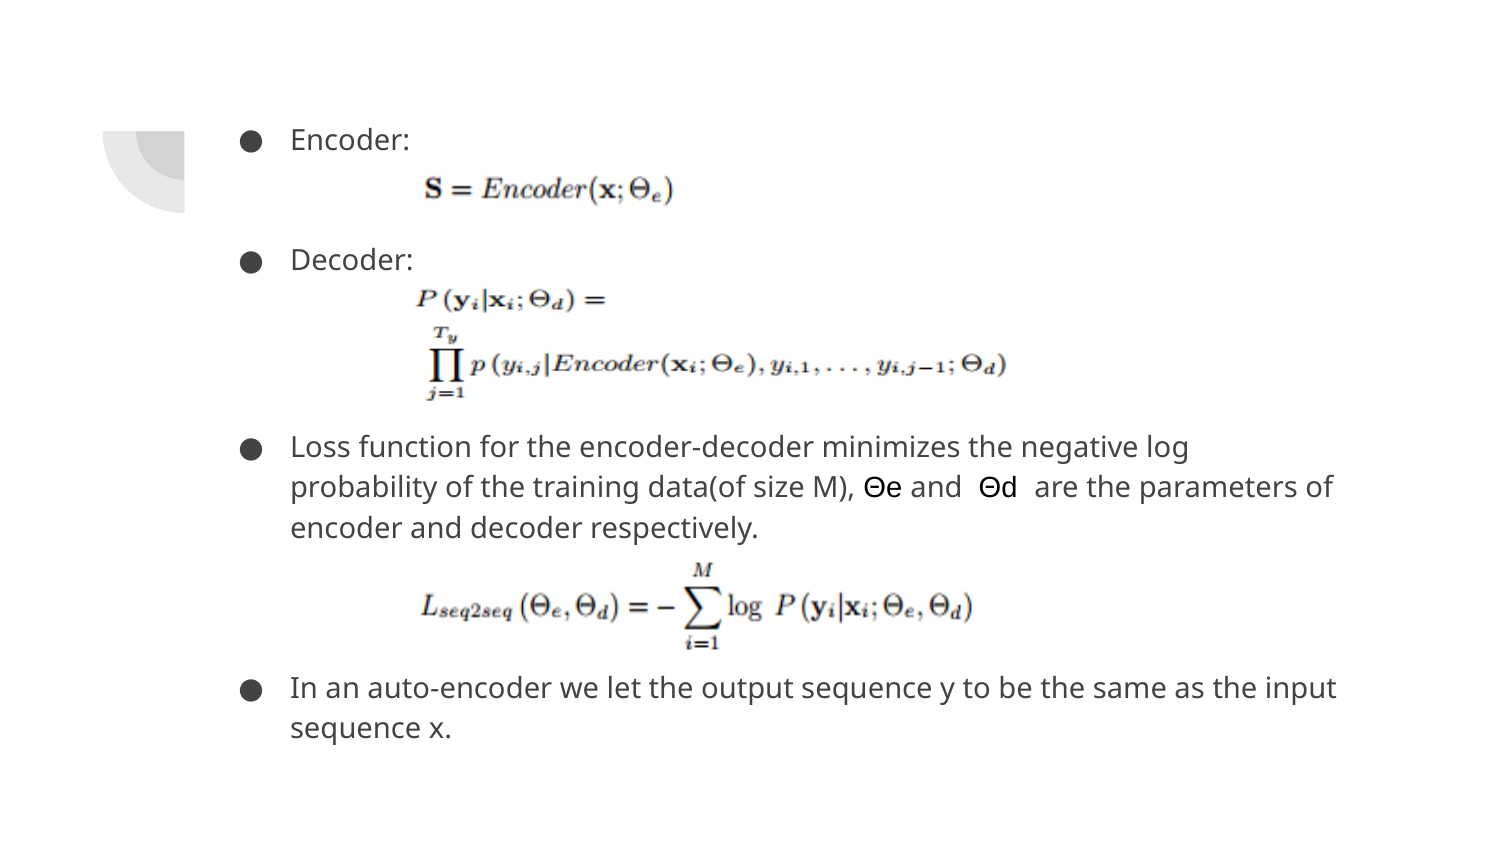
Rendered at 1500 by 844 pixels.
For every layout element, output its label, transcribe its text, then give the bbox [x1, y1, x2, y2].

picture [342, 283, 1040, 412]
text_box Encoder: Decoder: Loss function for the encoder-decoder minimizes the negative log probability of the training data(of size M), Θe and Θd are the parameters of encoder and decoder respectively. In an auto-encoder we let the output sequence y to be the same as the input sequence x. [200, 100, 1354, 844]
picture [389, 554, 1004, 662]
picture [389, 165, 709, 225]
